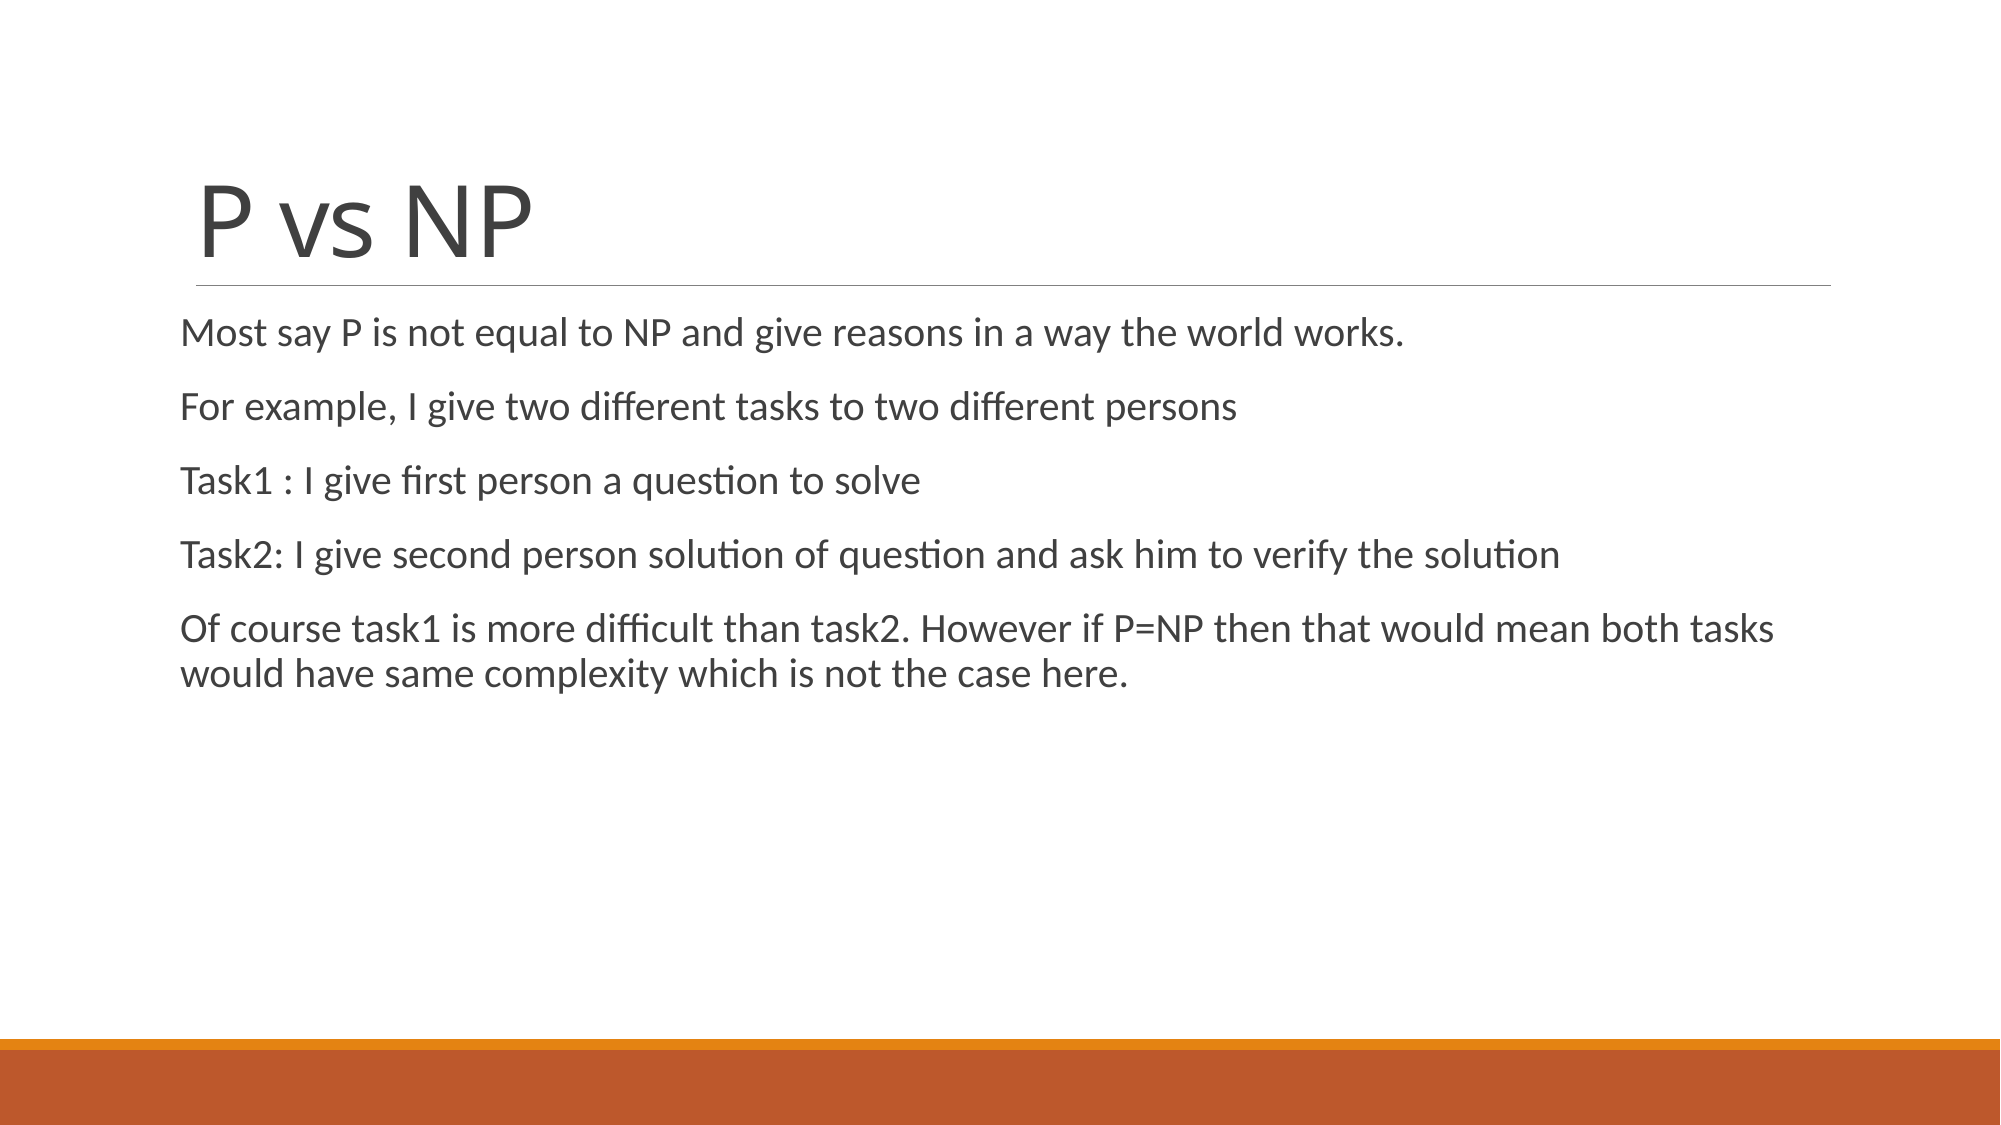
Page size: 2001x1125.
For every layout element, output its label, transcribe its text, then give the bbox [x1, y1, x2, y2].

list Most say P is not equal to NP and give reasons in a way the world works. For example, I give two different tasks to two different persons Task1 : I give first person a question to solve Task2: I give second person solution of question and ask him to verify the solution Of course task1 is more difficult than task2. However if P=NP then that would mean both tasks would have same complexity which is not the case here. [180, 302, 1830, 963]
title P vs NP [180, 47, 1830, 285]
